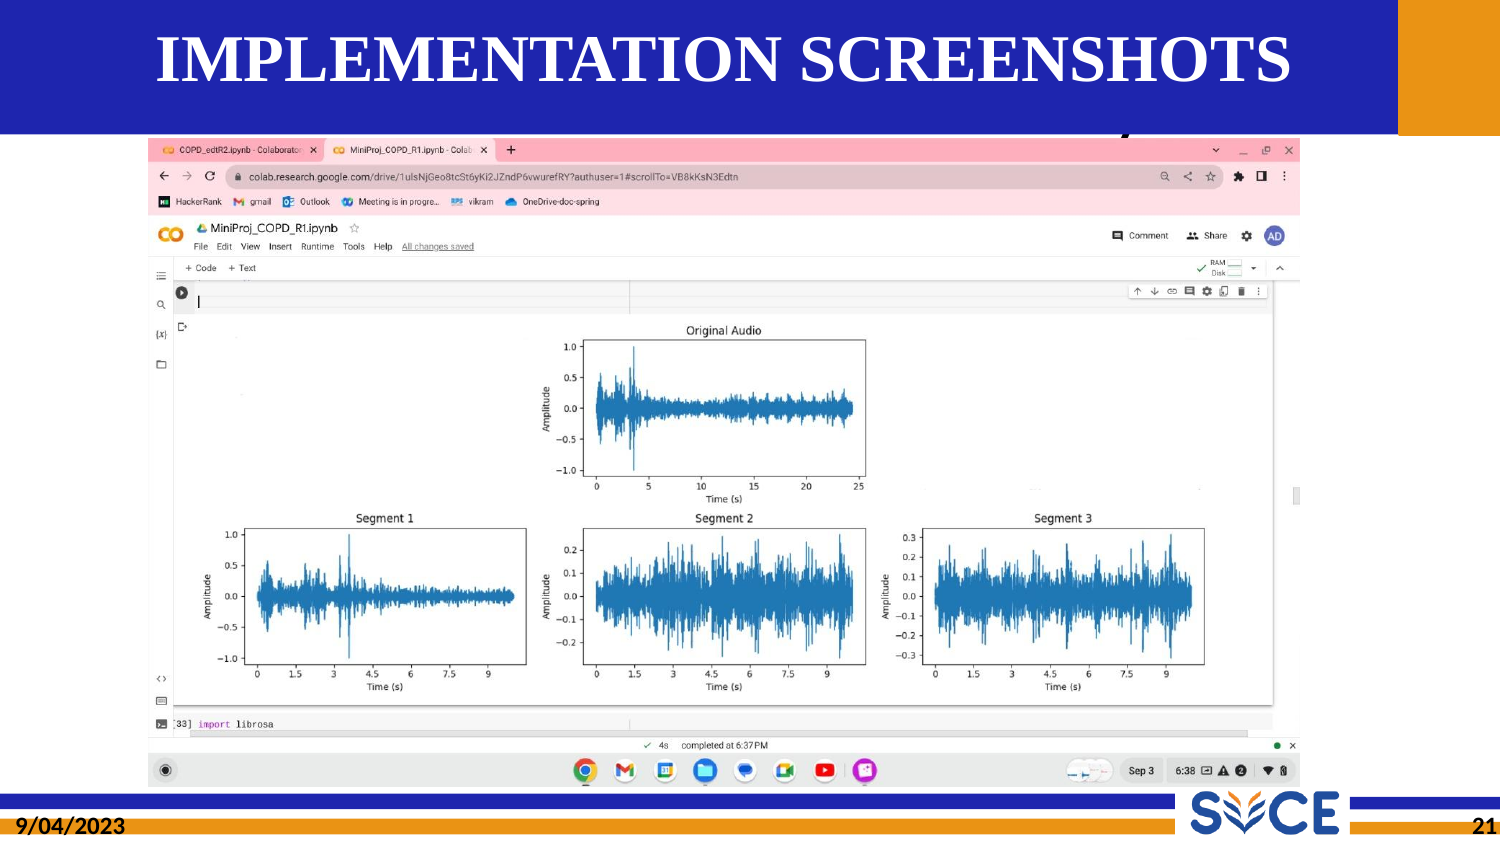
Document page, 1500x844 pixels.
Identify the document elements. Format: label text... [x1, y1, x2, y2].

title IMPLEMENTATION SCREENSHOTS [48, 1, 1399, 110]
picture [147, 138, 1343, 801]
slide_number 21 [1162, 801, 1500, 844]
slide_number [0, 801, 152, 844]
